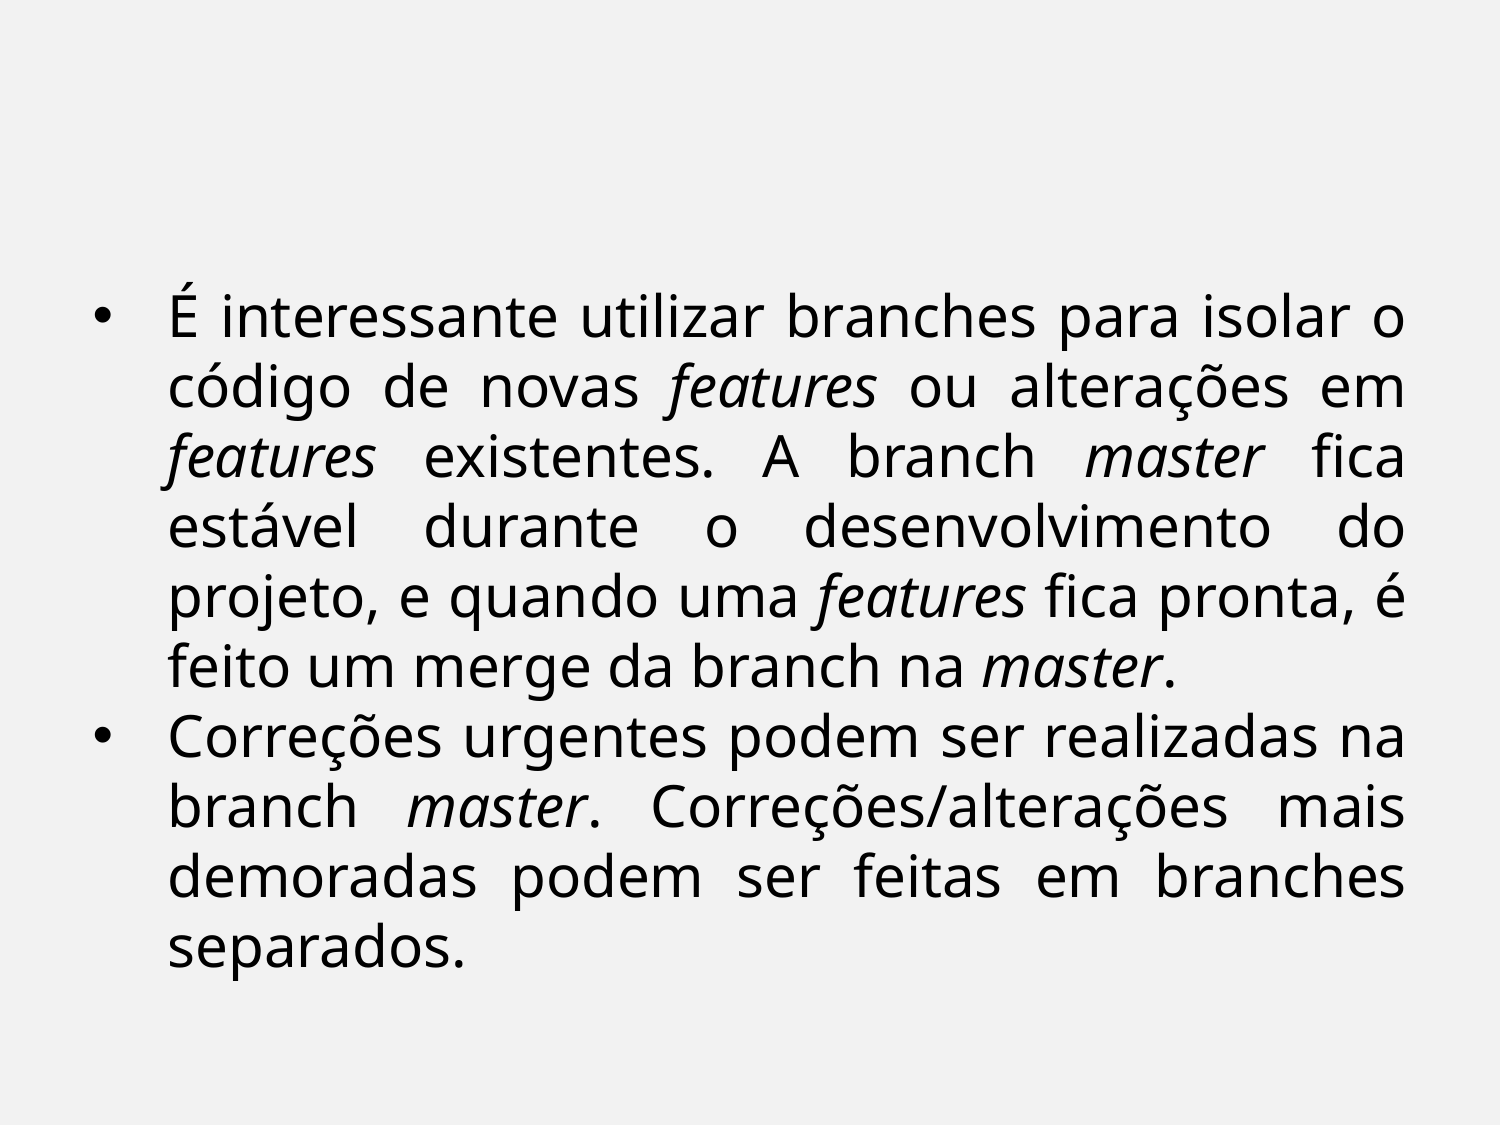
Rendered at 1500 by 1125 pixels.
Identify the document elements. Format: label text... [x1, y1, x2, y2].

text_box É interessante utilizar branches para isolar o código de novas features ou alterações em features existentes. A branch master fica estável durante o desenvolvimento do projeto, e quando uma features fica pronta, é feito um merge da branch na master. Correções urgentes podem ser realizadas na branch master. Correções/alterações mais demoradas podem ser feitas em branches separados. [78, 272, 1422, 987]
